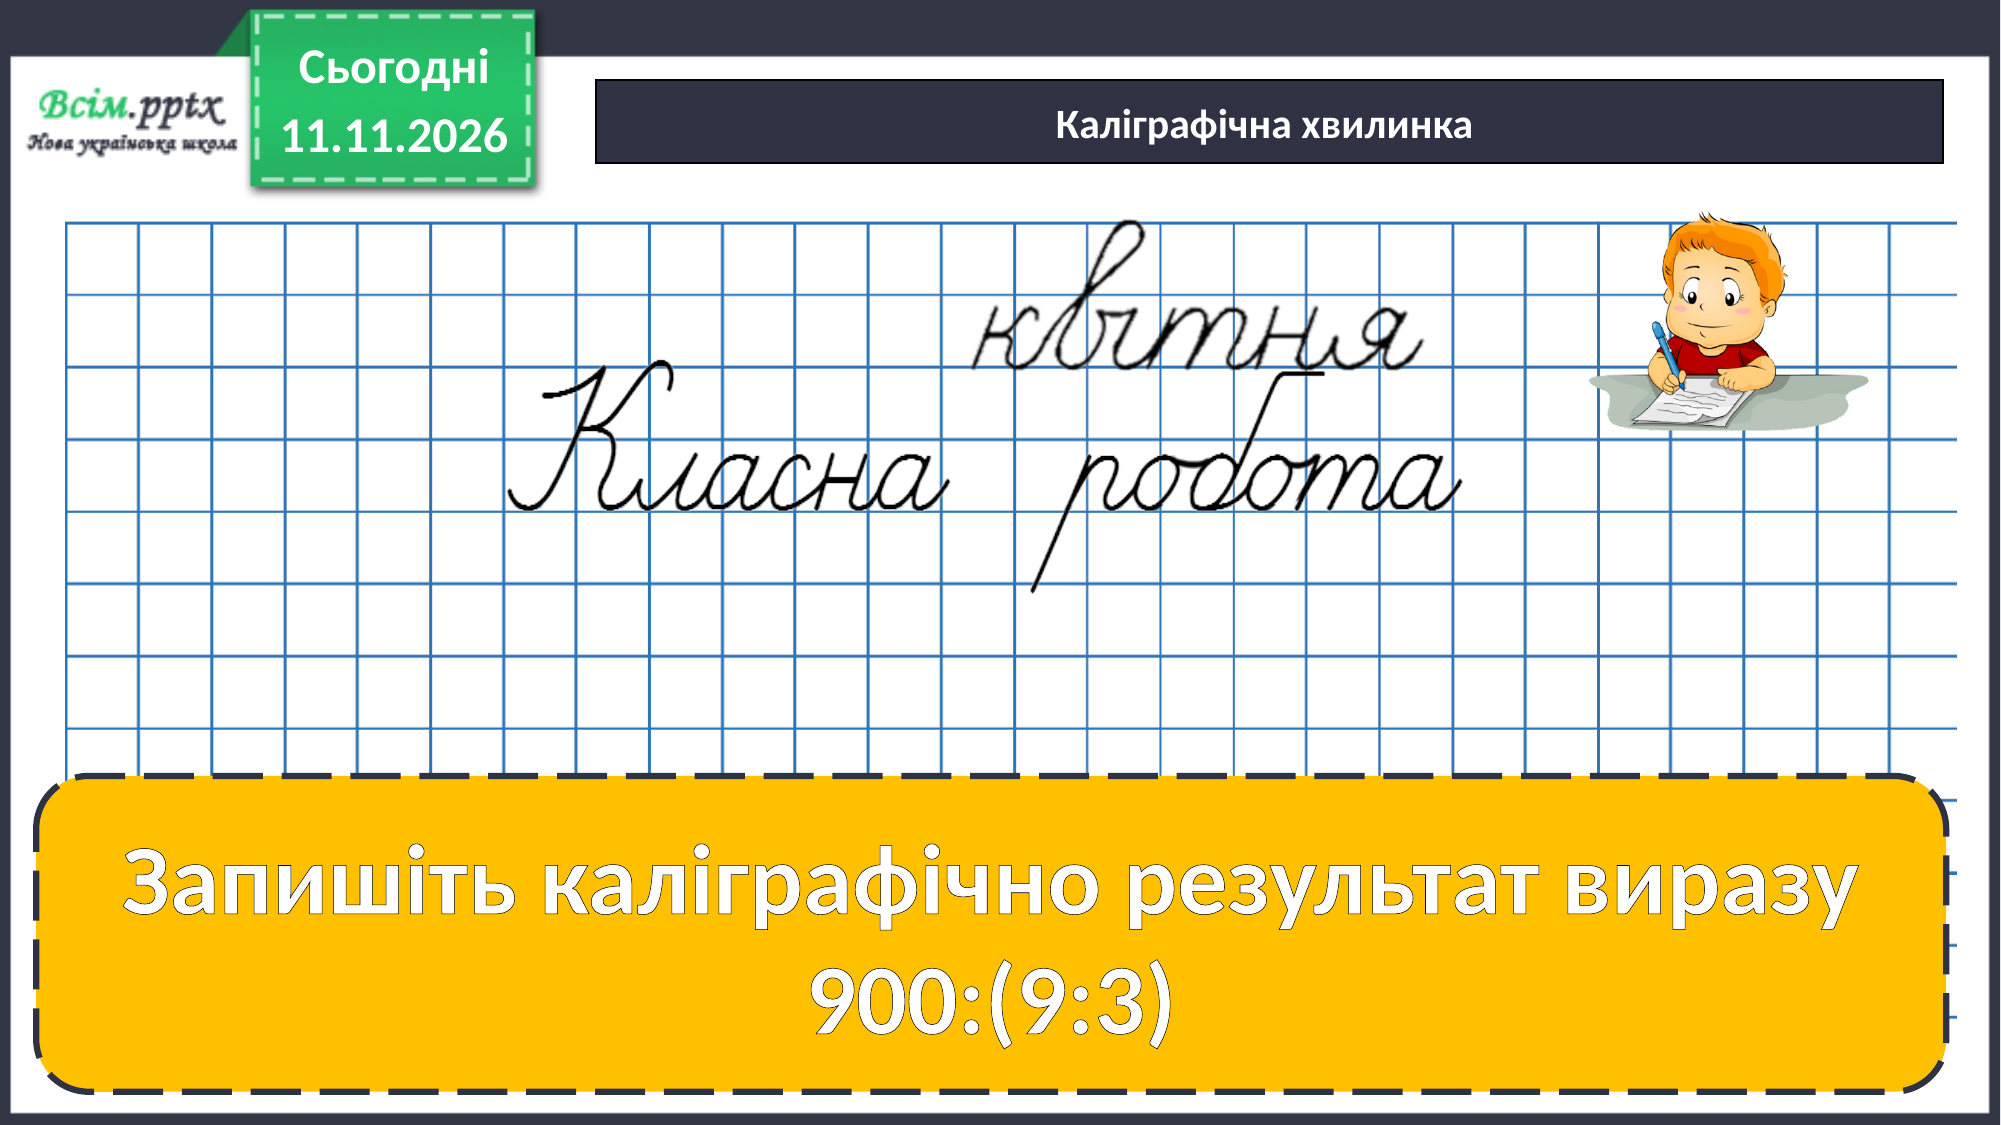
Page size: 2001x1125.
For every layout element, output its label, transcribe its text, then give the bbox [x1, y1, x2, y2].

text_box Каліграфічна хвилинка [595, 79, 1944, 164]
picture [0, 0, 2001, 1125]
text_box Запишіть каліграфічно результат виразу 900:(9:3) [35, 790, 1948, 1093]
text_box 08.04.2022 [263, 101, 524, 164]
text_box Сьогодні [284, 26, 535, 101]
